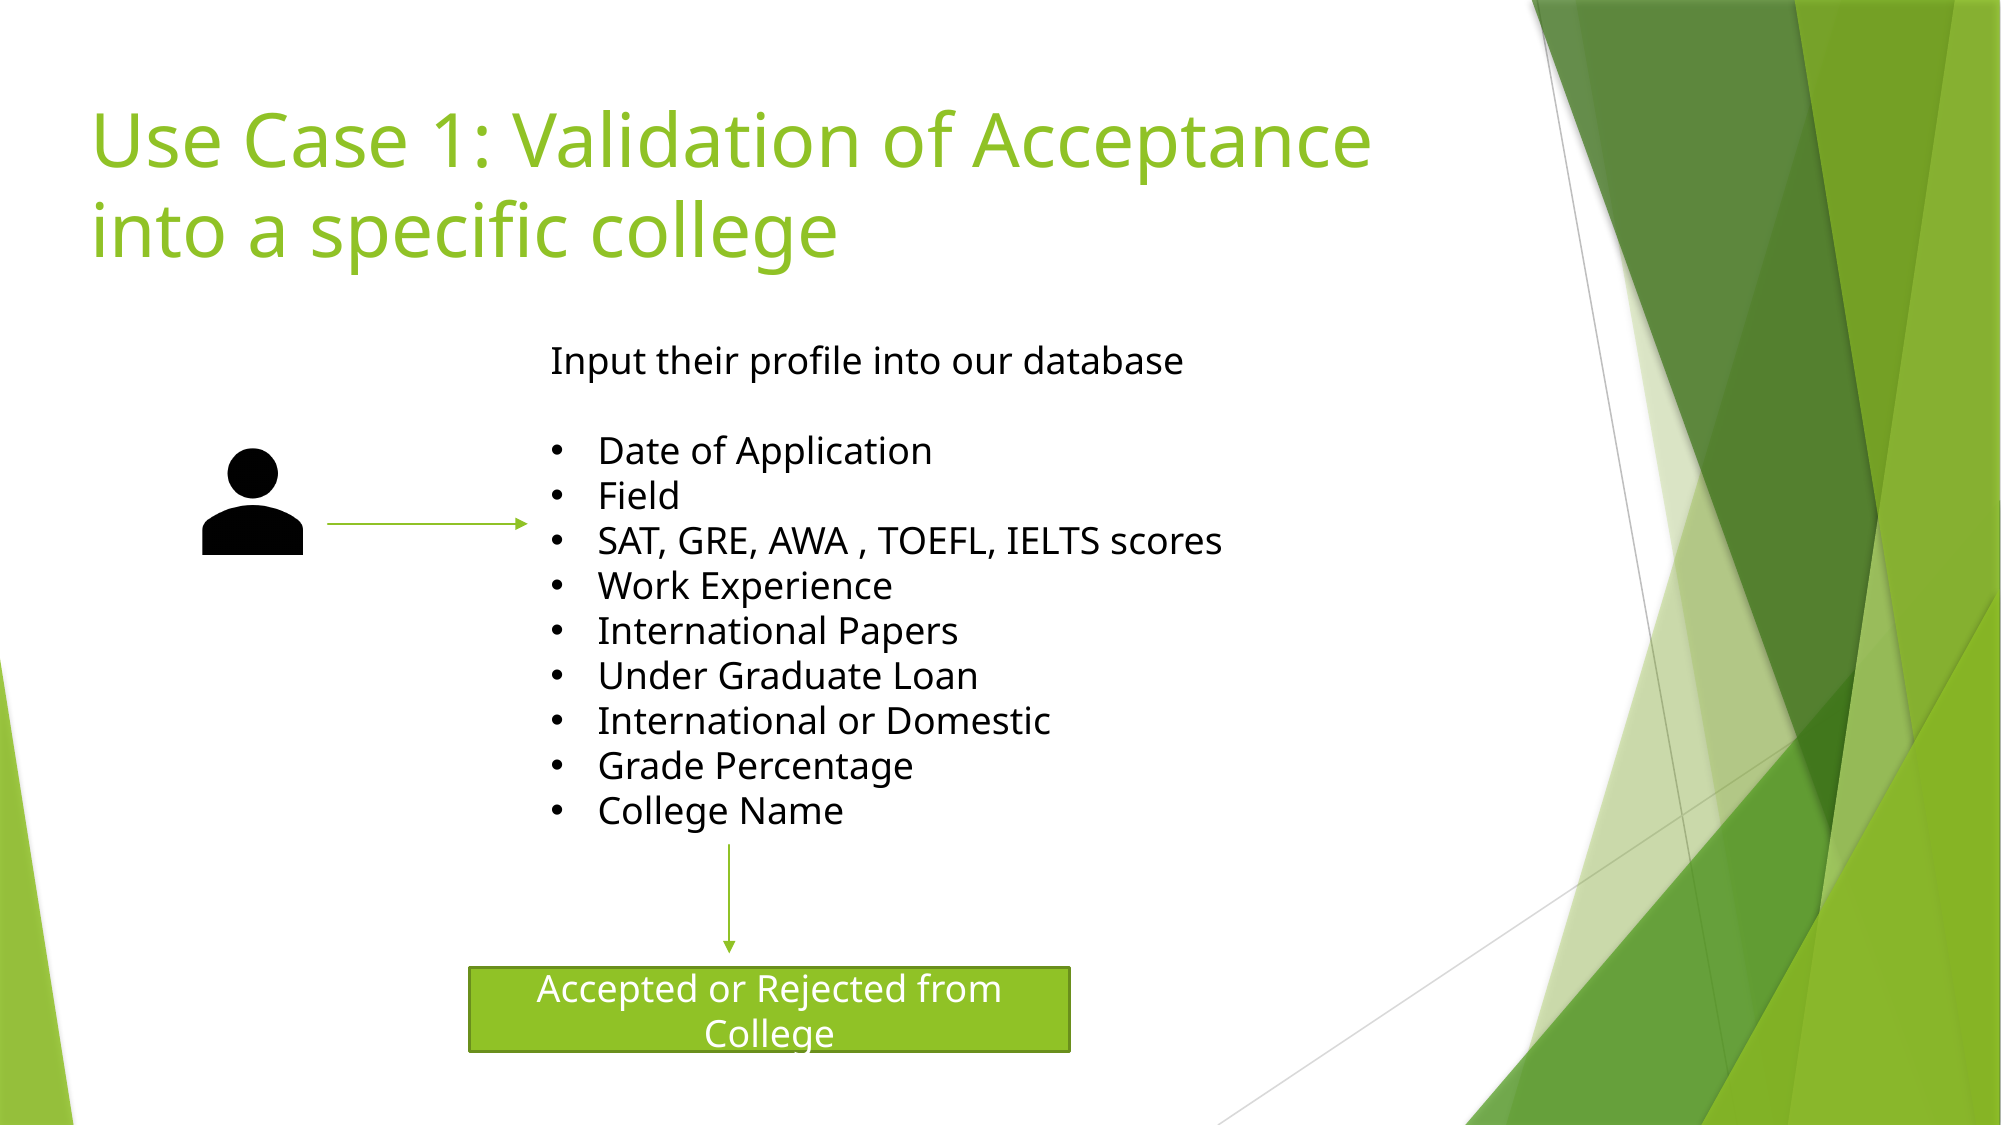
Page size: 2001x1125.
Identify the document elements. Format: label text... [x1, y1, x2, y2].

text_box Input their profile into our database Date of Application Field SAT, GRE, AWA , TOEFL, IELTS scores Work Experience International Papers Under Graduate Loan International or Domestic Grade Percentage College Name [535, 329, 1387, 840]
picture [177, 425, 329, 577]
text_box Accepted or Rejected from College [468, 966, 1071, 1053]
title Use Case 1: Validation of Acceptance into a specific college [75, 85, 1486, 302]
